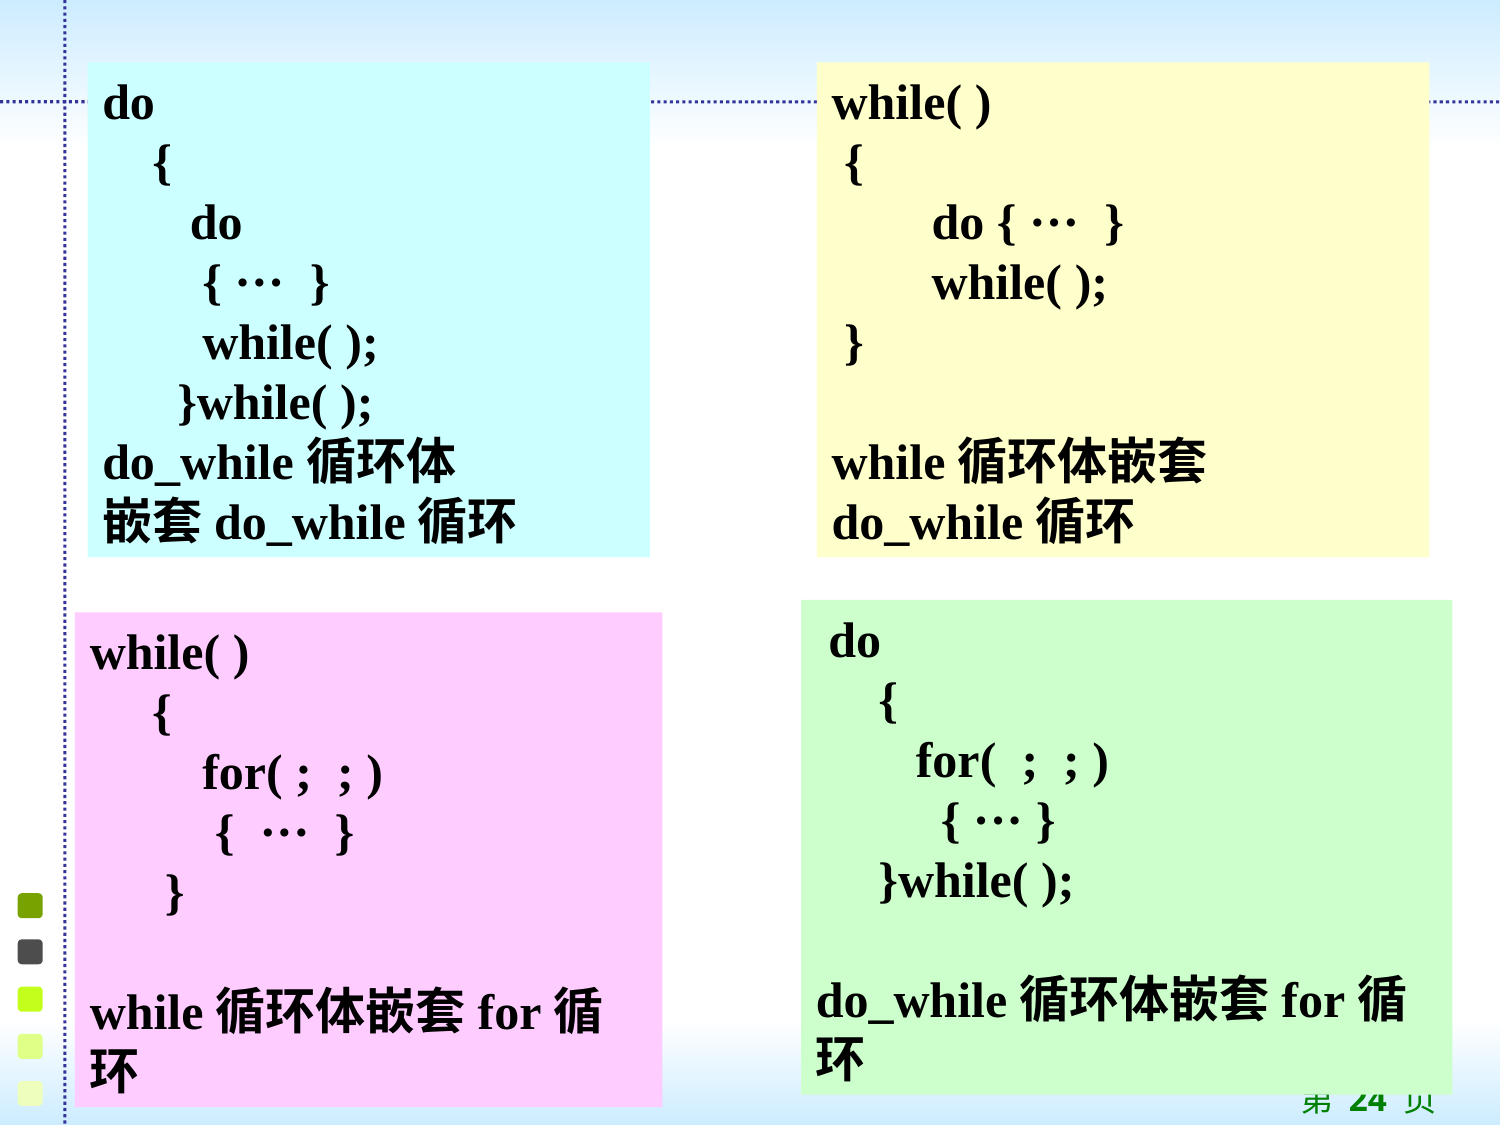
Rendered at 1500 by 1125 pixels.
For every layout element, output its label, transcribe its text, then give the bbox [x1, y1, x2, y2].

text_box while( ) { for( ; ; ) { ··· } } while循环体嵌套for循环 [74, 612, 663, 1108]
text_box while( ) { do { ··· } while( ); } while循环体嵌套 do_while循环 [816, 62, 1430, 558]
text_box do { for( ; ; ) { ··· } }while( ); do_while循环体嵌套for循环 [801, 599, 1453, 1095]
text_box do { do { ··· } while( ); }while( ); do_while循环体 嵌套do_while循环 [87, 62, 650, 558]
slide_number 第 24 页 [1057, 1095, 1452, 1125]
